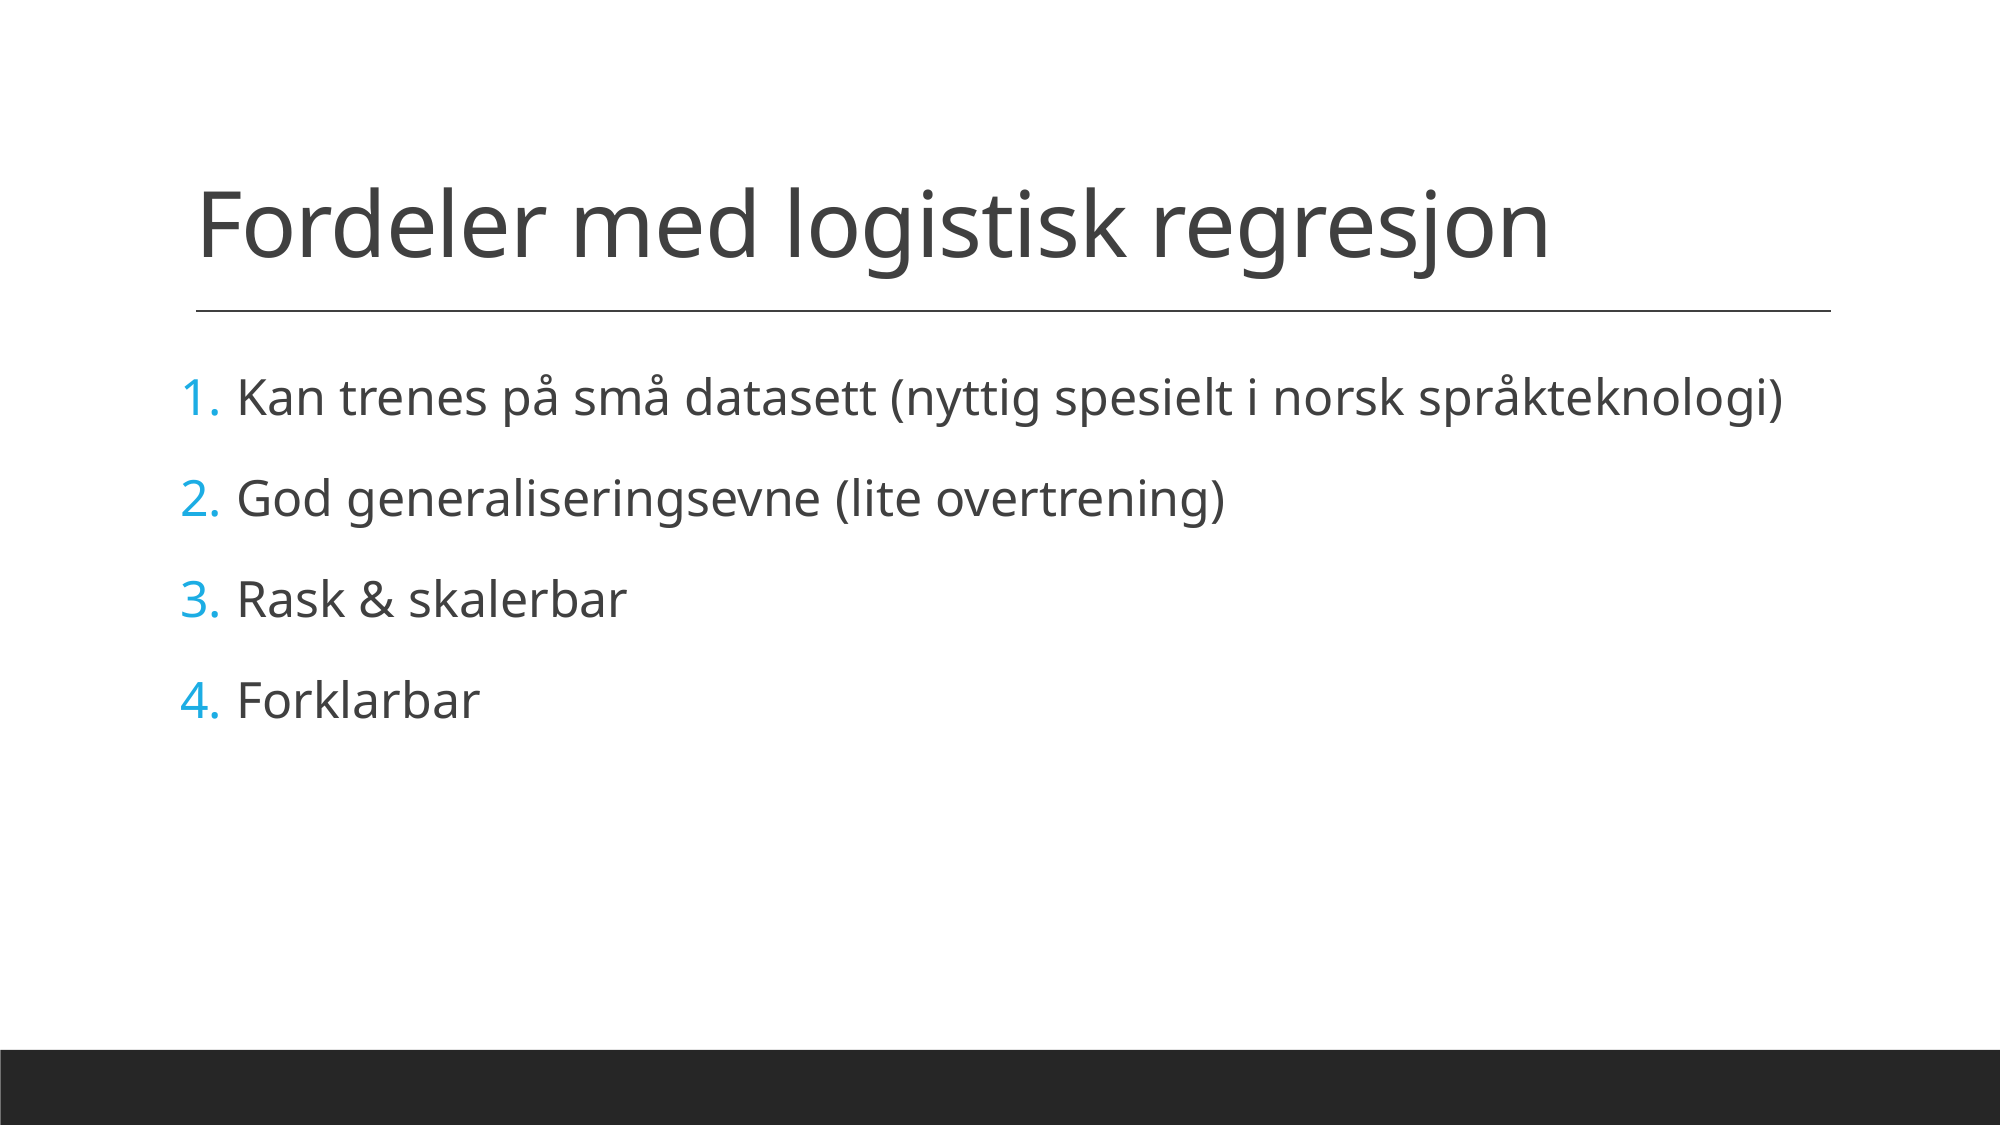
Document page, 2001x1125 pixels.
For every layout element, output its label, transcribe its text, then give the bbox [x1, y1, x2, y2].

list Kan trenes på små datasett (nyttig spesielt i norsk språkteknologi) God generaliseringsevne (lite overtrening) Rask & skalerbar Forklarbar [180, 345, 1830, 963]
title Fordeler med logistisk regresjon [180, 47, 1830, 285]
